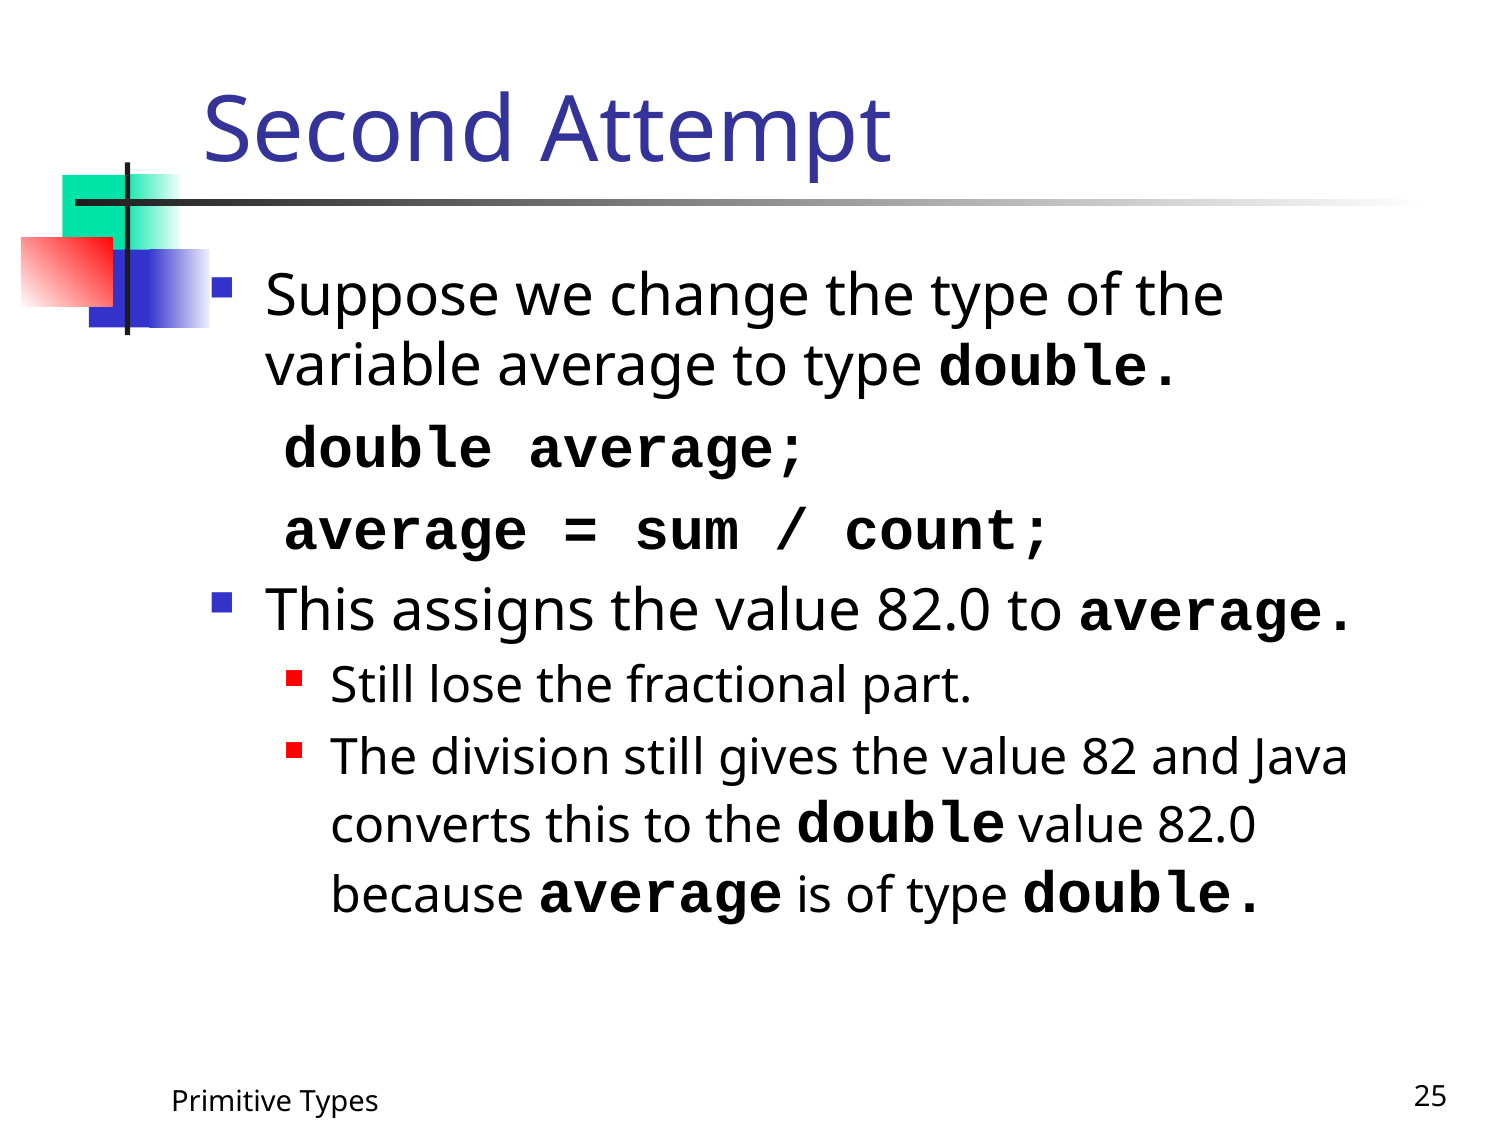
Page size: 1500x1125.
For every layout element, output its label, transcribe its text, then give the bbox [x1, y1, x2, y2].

list Suppose we change the type of the variable average to type double. double average; average = sum / count; This assigns the value 82.0 to average. Still lose the fractional part. The division still gives the value 82 and Java converts this to the double value 82.0 because average is of type double. [193, 249, 1470, 1007]
slide_number 25 [1149, 1049, 1463, 1125]
footer Primitive Types [37, 1049, 513, 1125]
title Second Attempt [187, 0, 1467, 188]
